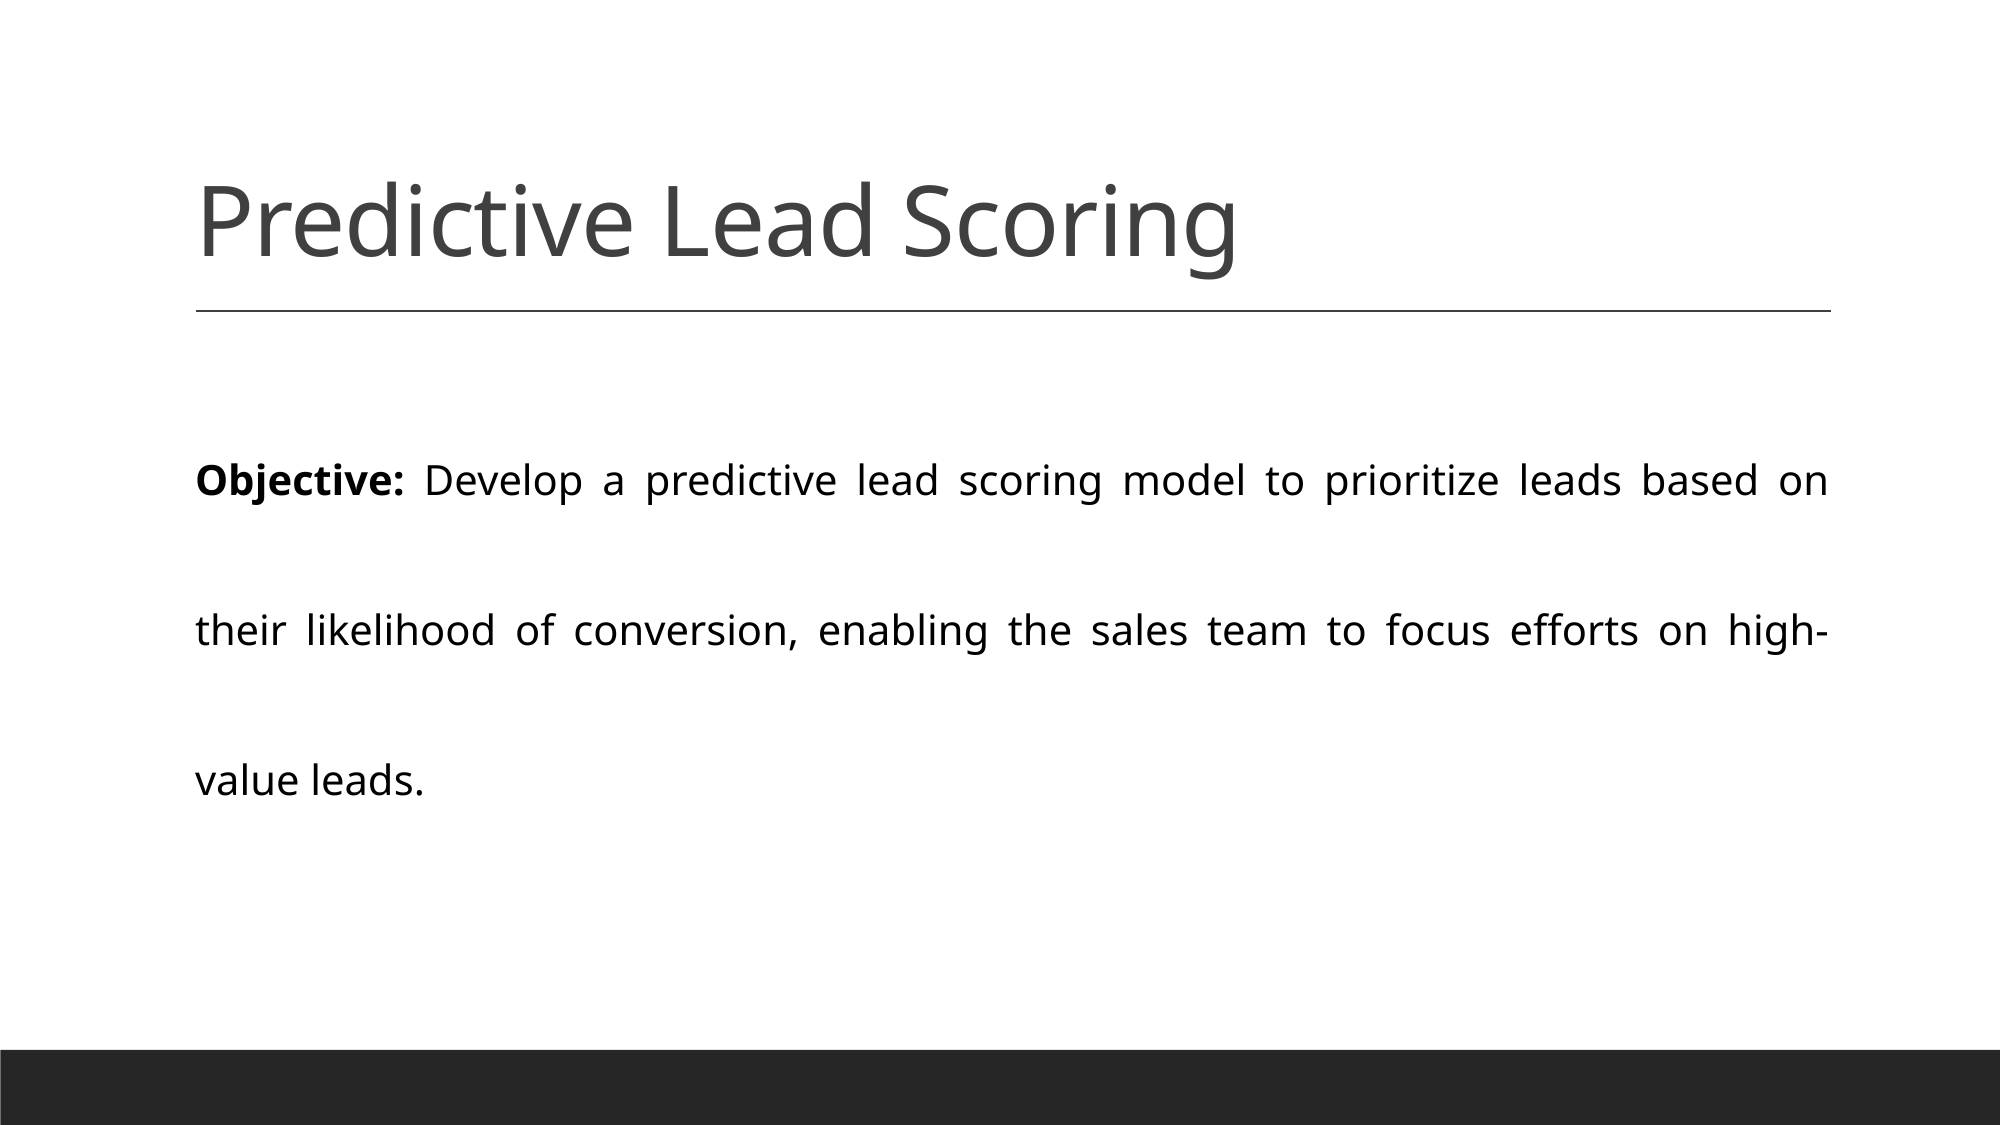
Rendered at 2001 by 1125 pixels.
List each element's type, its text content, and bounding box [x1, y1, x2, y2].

title Predictive Lead Scoring [180, 47, 1830, 285]
list Objective: Develop a predictive lead scoring model to prioritize leads based on their likelihood of conversion, enabling the sales team to focus efforts on high-value leads. [180, 345, 1830, 963]
